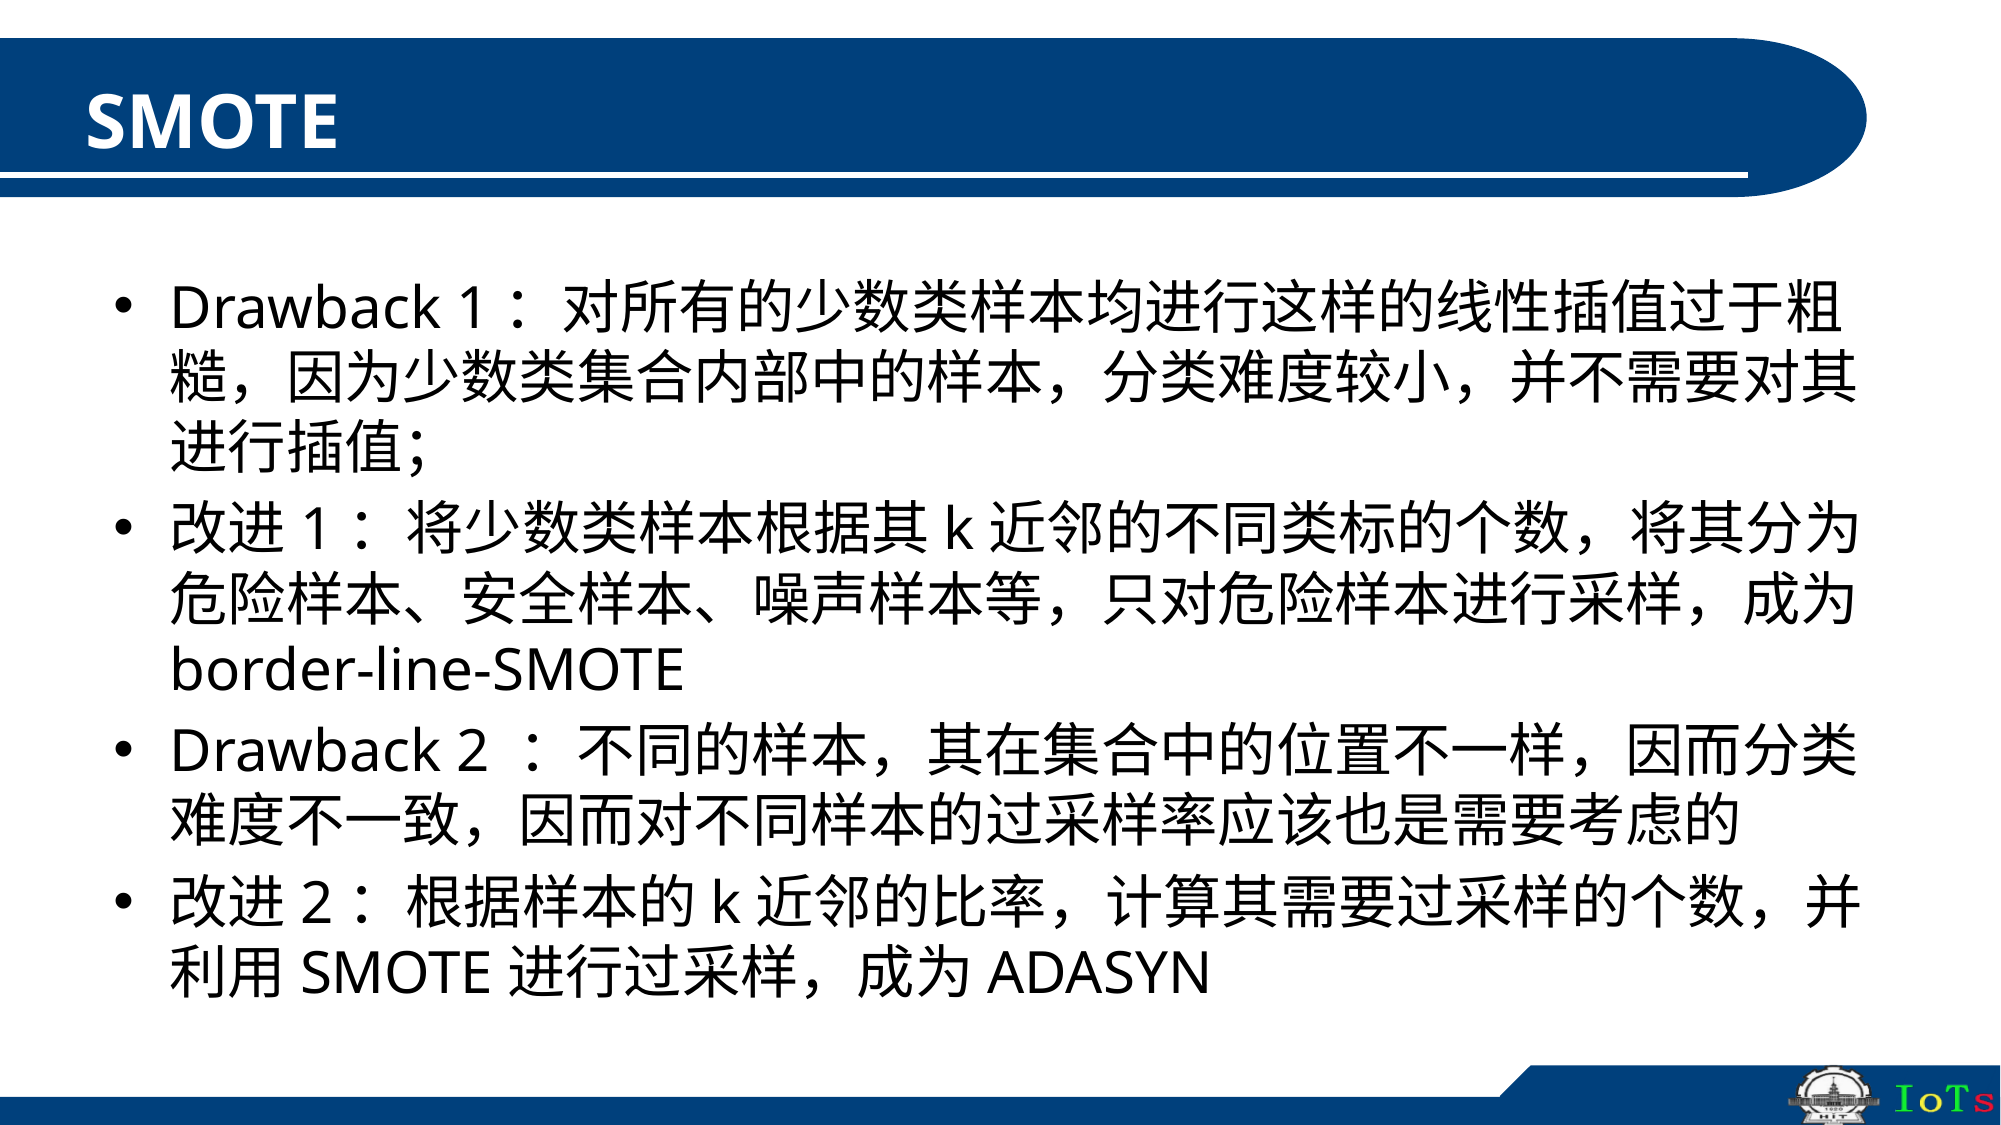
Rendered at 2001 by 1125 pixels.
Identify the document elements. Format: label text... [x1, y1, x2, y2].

title SMOTE [70, 24, 1804, 213]
picture [1779, 1056, 2001, 1125]
list Drawback 1：对所有的少数类样本均进行这样的线性插值过于粗糙，因为少数类集合内部中的样本，分类难度较小，并不需要对其进行插值； 改进1：将少数类样本根据其k近邻的不同类标的个数，将其分为危险样本、安全样本、噪声样本等，只对危险样本进行采样，成为border-line-SMOTE Drawback 2 ：不同的样本，其在集合中的位置不一样，因而分类难度不一致，因而对不同样本的过采样率应该也是需要考虑的 改进2：根据样本的k近邻的比率，计算其需要过采样的个数，并利用SMOTE进行过采样，成为ADASYN [98, 262, 1899, 1005]
